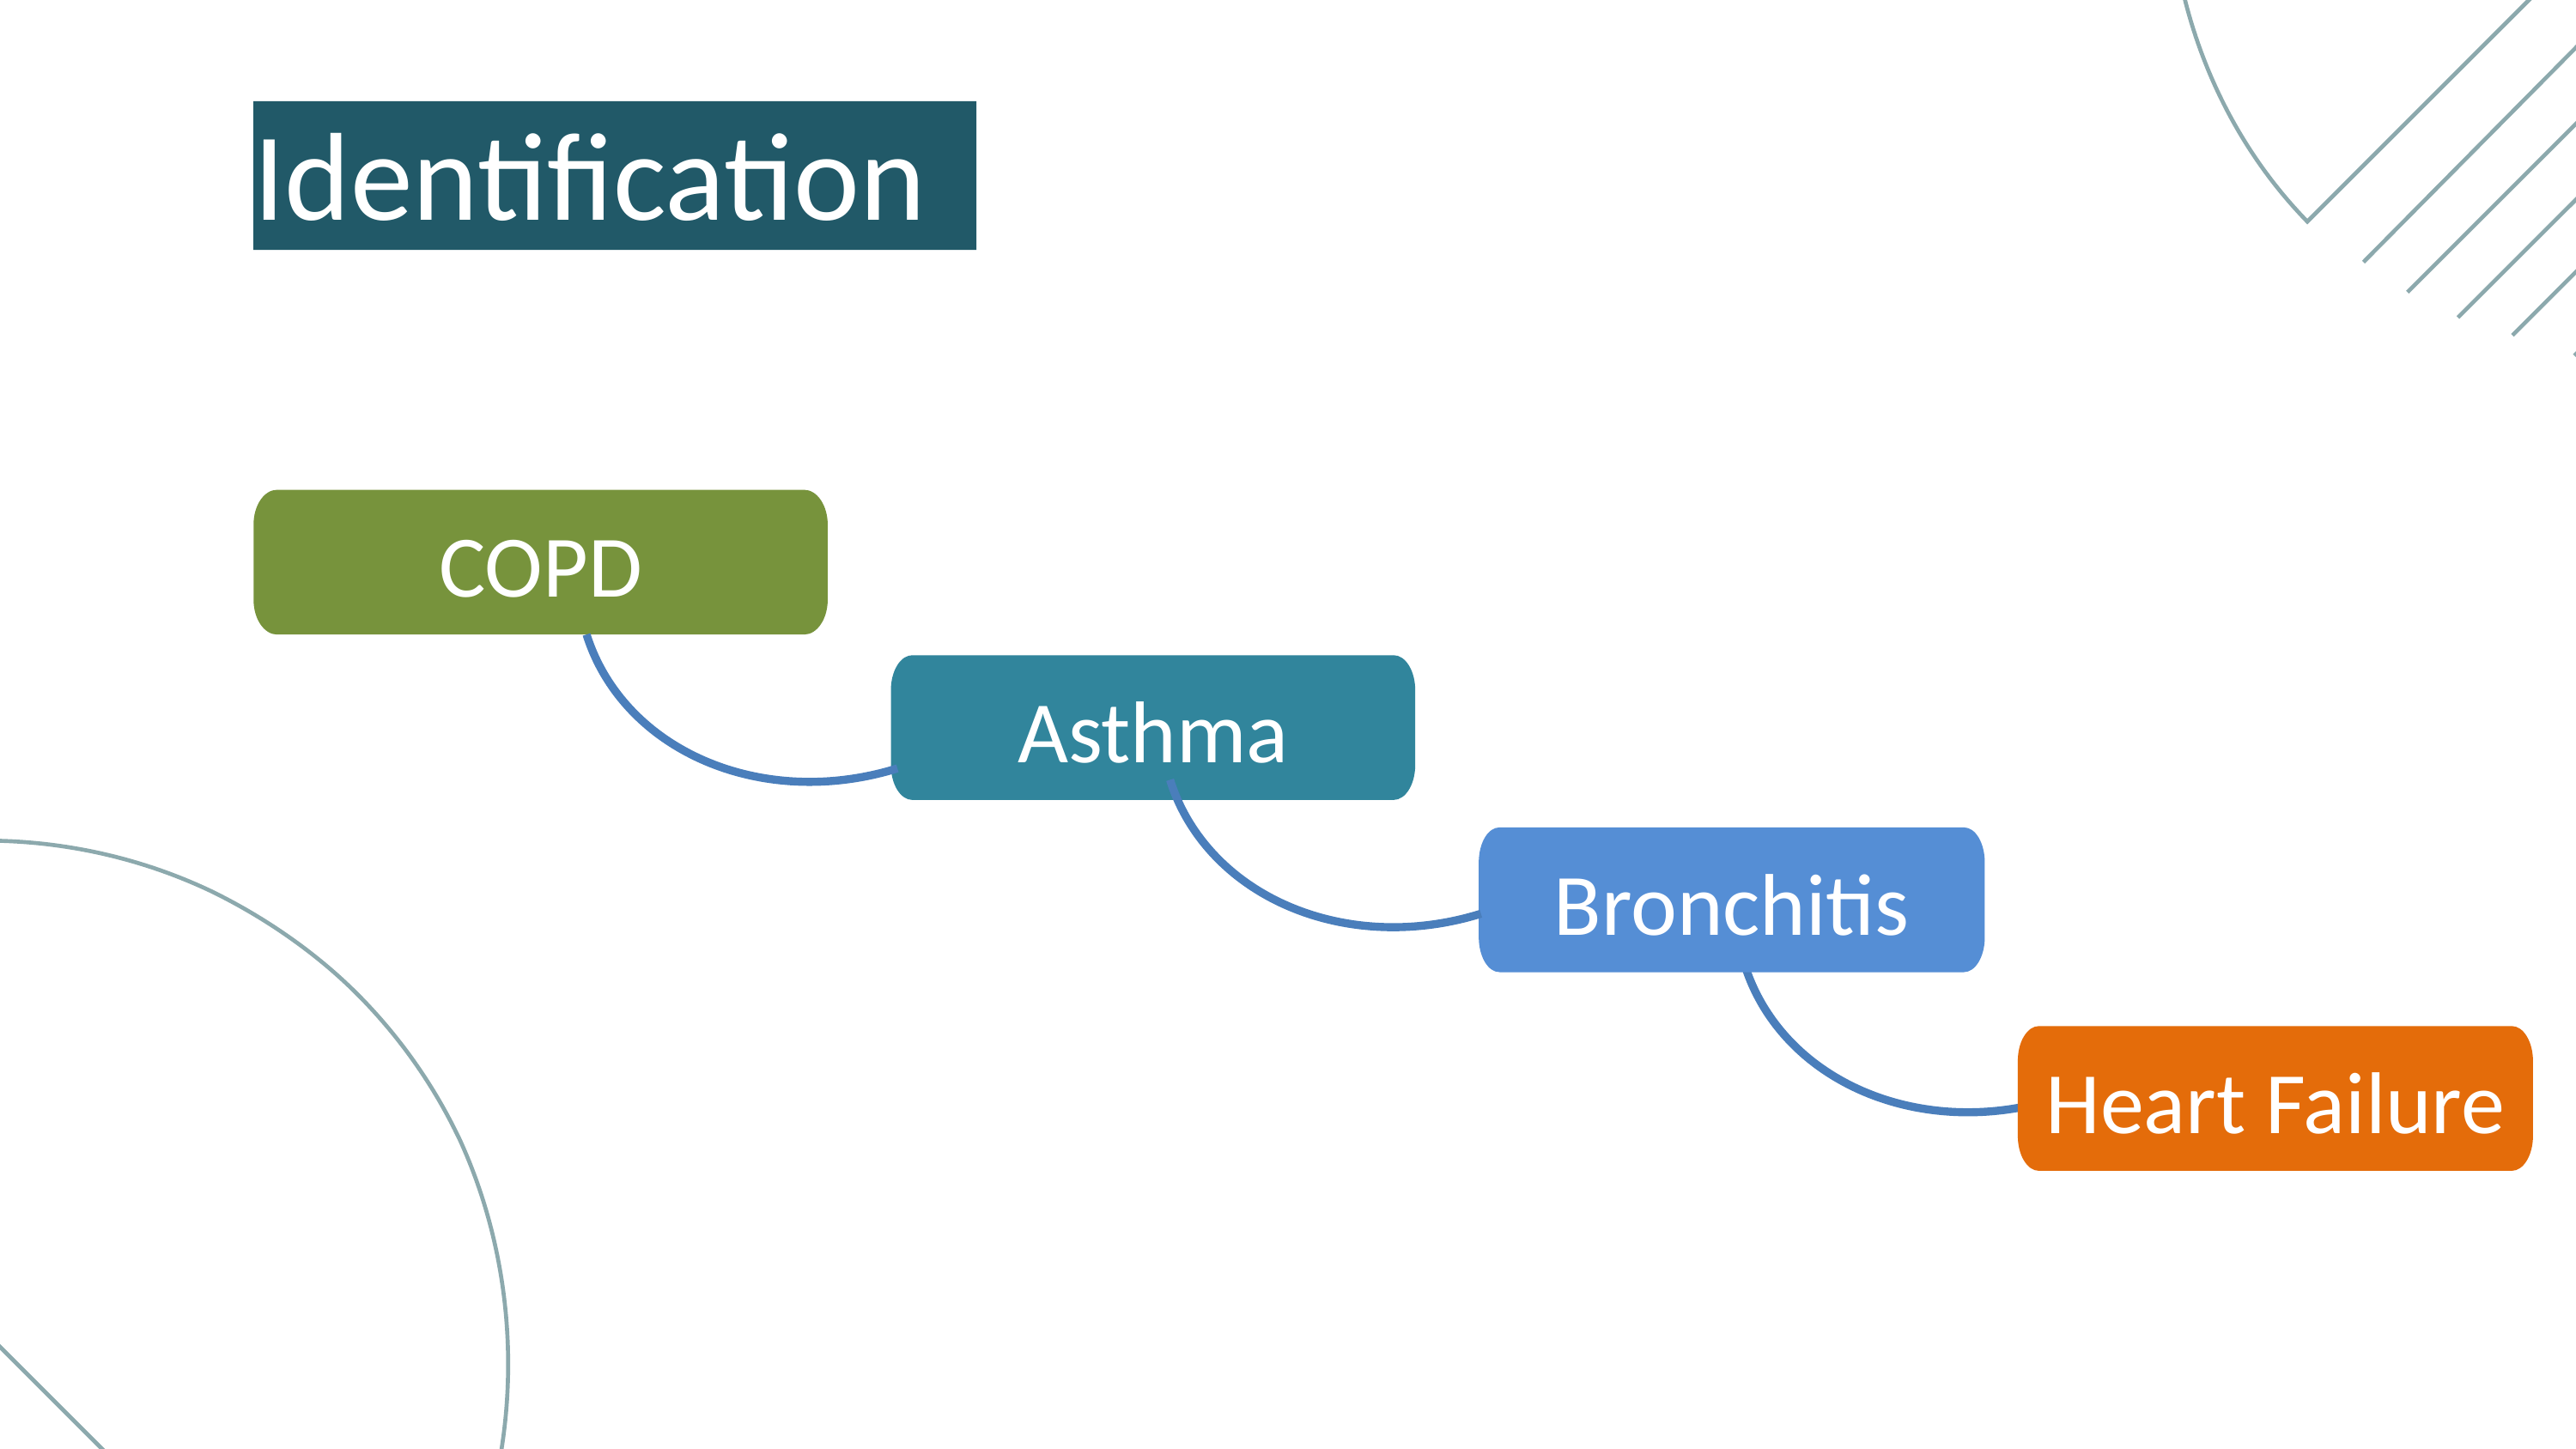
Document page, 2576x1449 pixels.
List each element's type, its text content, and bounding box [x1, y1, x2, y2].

text_box Heart Failure [2017, 1026, 2533, 1171]
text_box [0, 919, 702, 1422]
text_box [1169, 703, 1481, 928]
text_box Identification [253, 100, 977, 251]
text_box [2458, 0, 2507, 318]
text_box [2512, 0, 2569, 336]
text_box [2363, 0, 2403, 263]
text_box COPD [253, 489, 828, 635]
text_box [586, 558, 898, 783]
text_box [1747, 888, 2033, 1113]
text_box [2407, 0, 2453, 293]
text_box Bronchitis [1479, 827, 1985, 973]
text_box Asthma [890, 655, 1416, 800]
